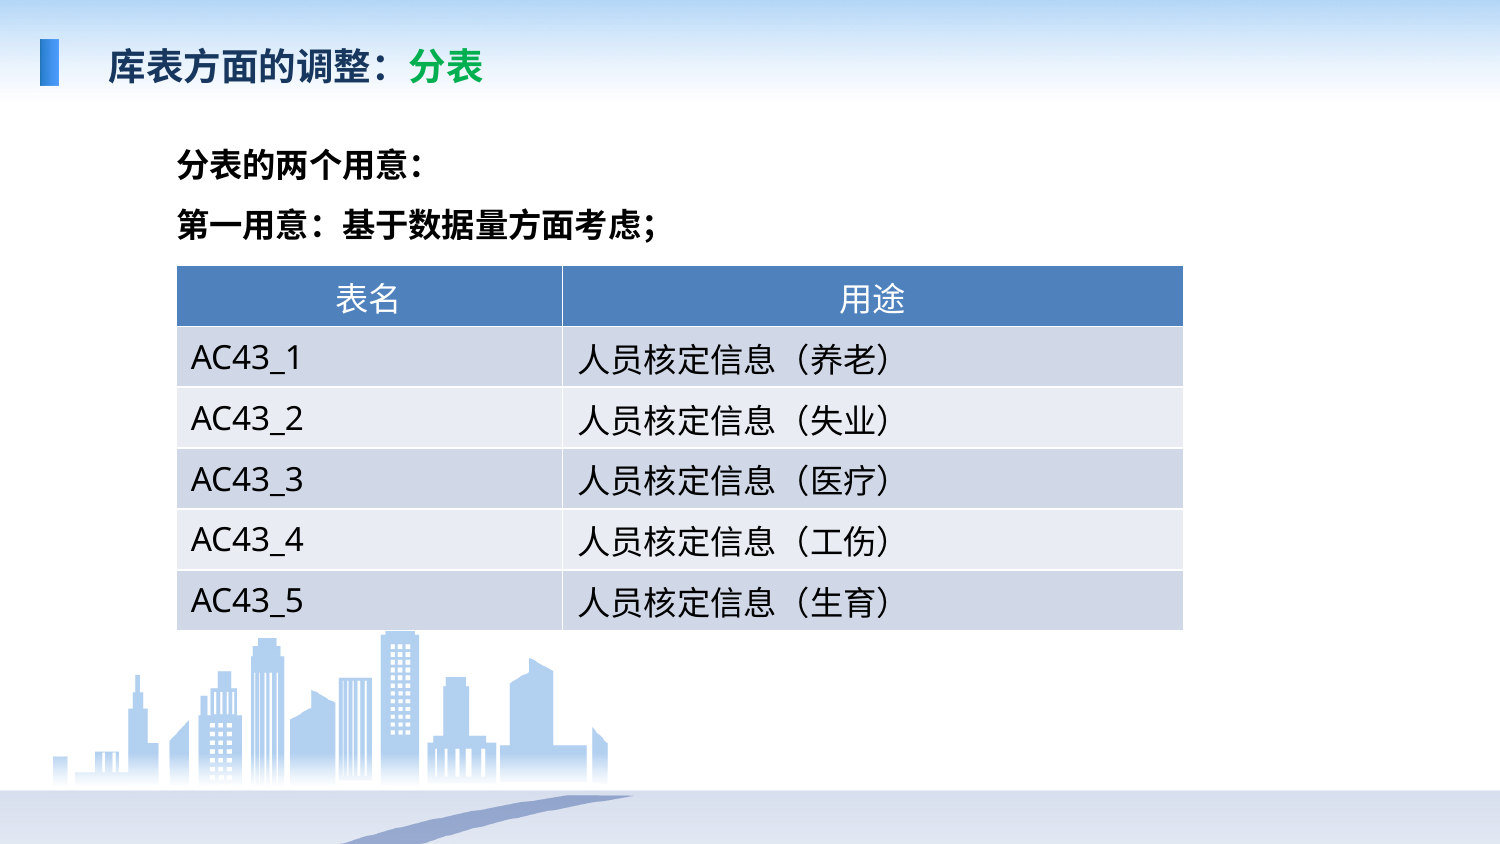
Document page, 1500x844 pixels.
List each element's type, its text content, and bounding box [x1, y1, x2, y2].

picture [0, 0, 1500, 844]
table_cell 人员核定信息（生育） [563, 571, 1183, 630]
text_box 分表的两个用意： 第一用意：基于数据量方面考虑； [93, 117, 1364, 252]
table_cell AC43_2 [177, 388, 562, 447]
table_cell 人员核定信息（养老） [563, 327, 1183, 386]
table_cell AC43_5 [177, 571, 562, 630]
table_cell AC43_3 [177, 449, 562, 508]
table_header 用途 [563, 266, 1183, 326]
table_cell AC43_4 [177, 510, 562, 569]
table_cell 人员核定信息（失业） [563, 388, 1183, 447]
table_cell 人员核定信息（工伤） [563, 510, 1183, 569]
table_cell AC43_1 [177, 327, 562, 386]
text_box 库表方面的调整：分表 [93, 35, 601, 95]
table_cell 人员核定信息（医疗） [563, 449, 1183, 508]
table_header 表名 [177, 266, 562, 326]
